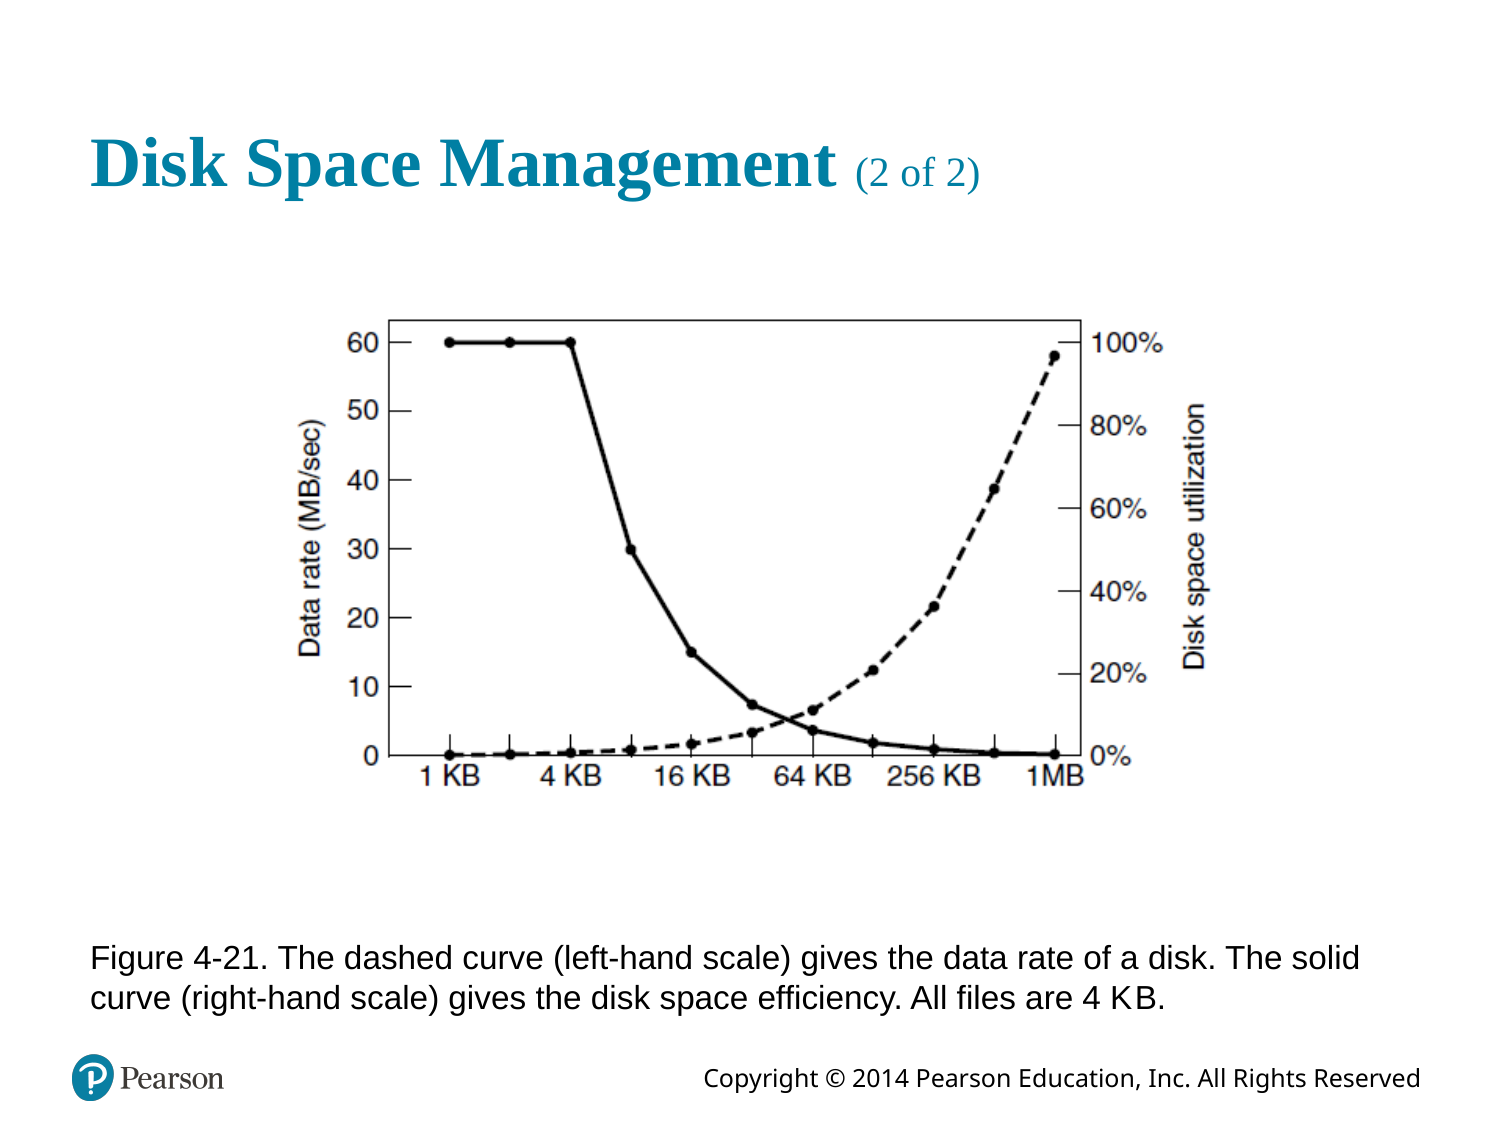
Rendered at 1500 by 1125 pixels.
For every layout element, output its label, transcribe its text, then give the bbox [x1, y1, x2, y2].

picture [246, 276, 1254, 820]
picture [80, 1063, 106, 1088]
picture [72, 1087, 83, 1101]
picture [72, 1054, 88, 1070]
title Disk Space Management (2 of 2) [75, 35, 1425, 216]
picture [98, 1054, 224, 1101]
list Figure 4-21. The dashed curve (left-hand scale) gives the data rate of a disk. The solid curve (right-hand scale) gives the disk space efficiency. All files are 4 K B. [75, 880, 1425, 1031]
